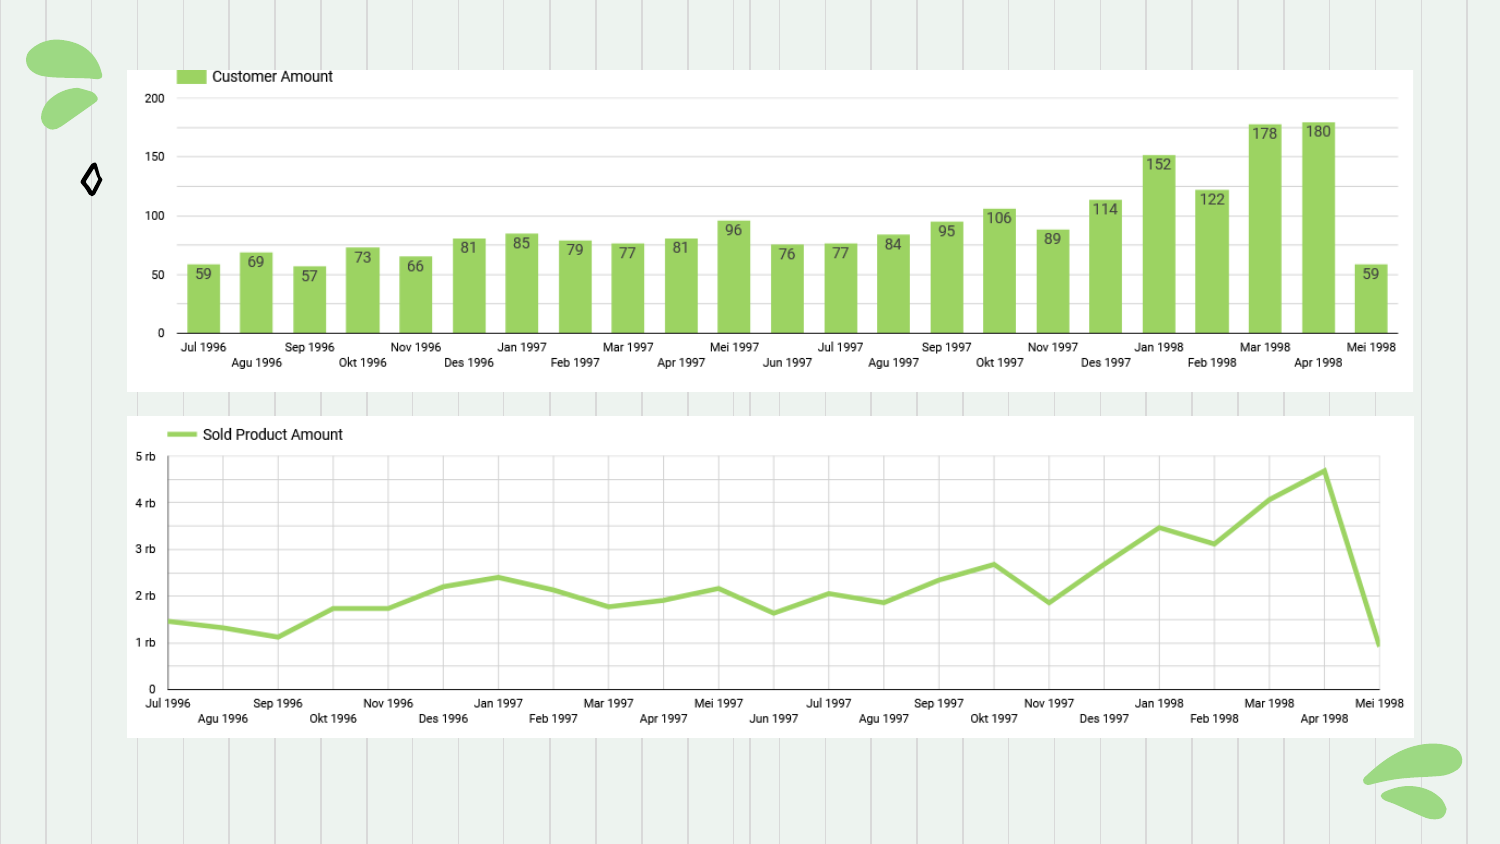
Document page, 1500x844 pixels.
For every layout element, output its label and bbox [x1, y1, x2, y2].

text_box [1363, 743, 1463, 785]
picture [126, 416, 1414, 739]
text_box [41, 87, 98, 130]
picture [126, 70, 1414, 393]
text_box [80, 162, 103, 197]
text_box [1380, 786, 1447, 820]
text_box [26, 39, 103, 80]
